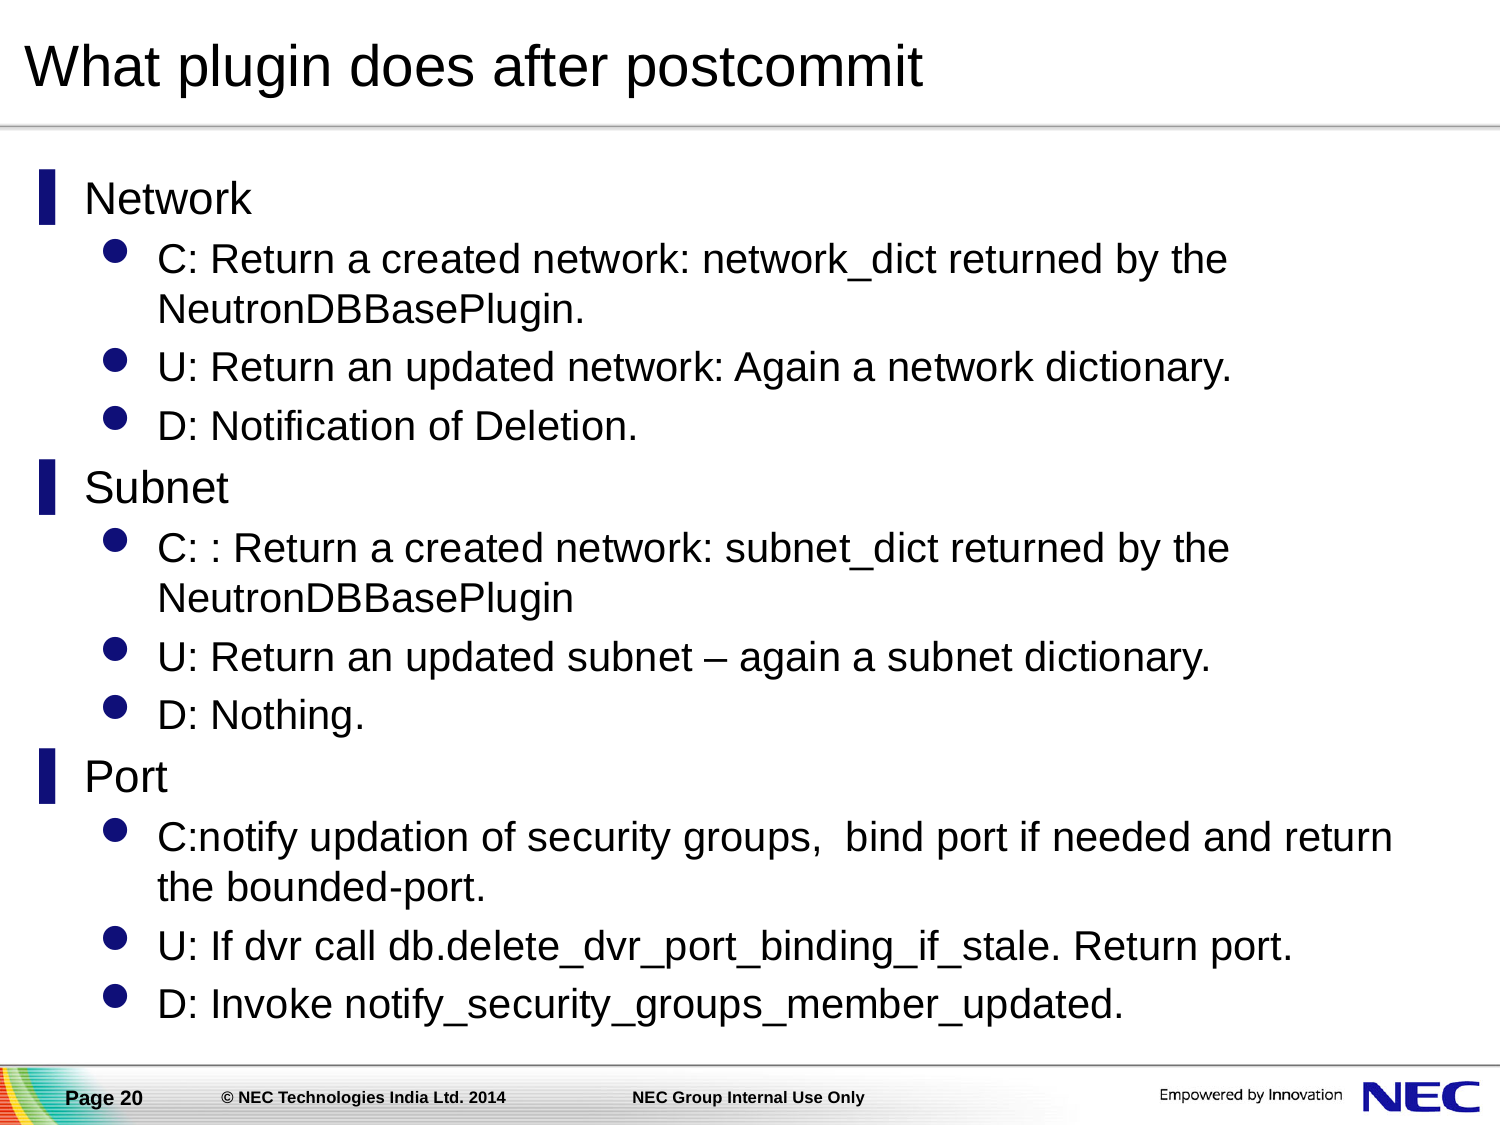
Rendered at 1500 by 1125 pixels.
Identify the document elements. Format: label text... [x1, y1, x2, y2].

list Network C: Return a created network: network_dict returned by the NeutronDBBasePlugin. U: Return an updated network: Again a network dictionary. D: Notification of Deletion. Subnet C: : Return a created network: subnet_dict returned by the NeutronDBBasePlugin U: Return an updated subnet – again a subnet dictionary. D: Nothing. Port C:notify updation of security groups, bind port if needed and return the bounded-port. U: If dvr call db.delete_dvr_port_binding_if_stale. Return port. D: Invoke notify_security_groups_member_updated. [24, 160, 1475, 1024]
title What plugin does after postcommit [24, 19, 1475, 108]
picture [0, 0, 1500, 1125]
